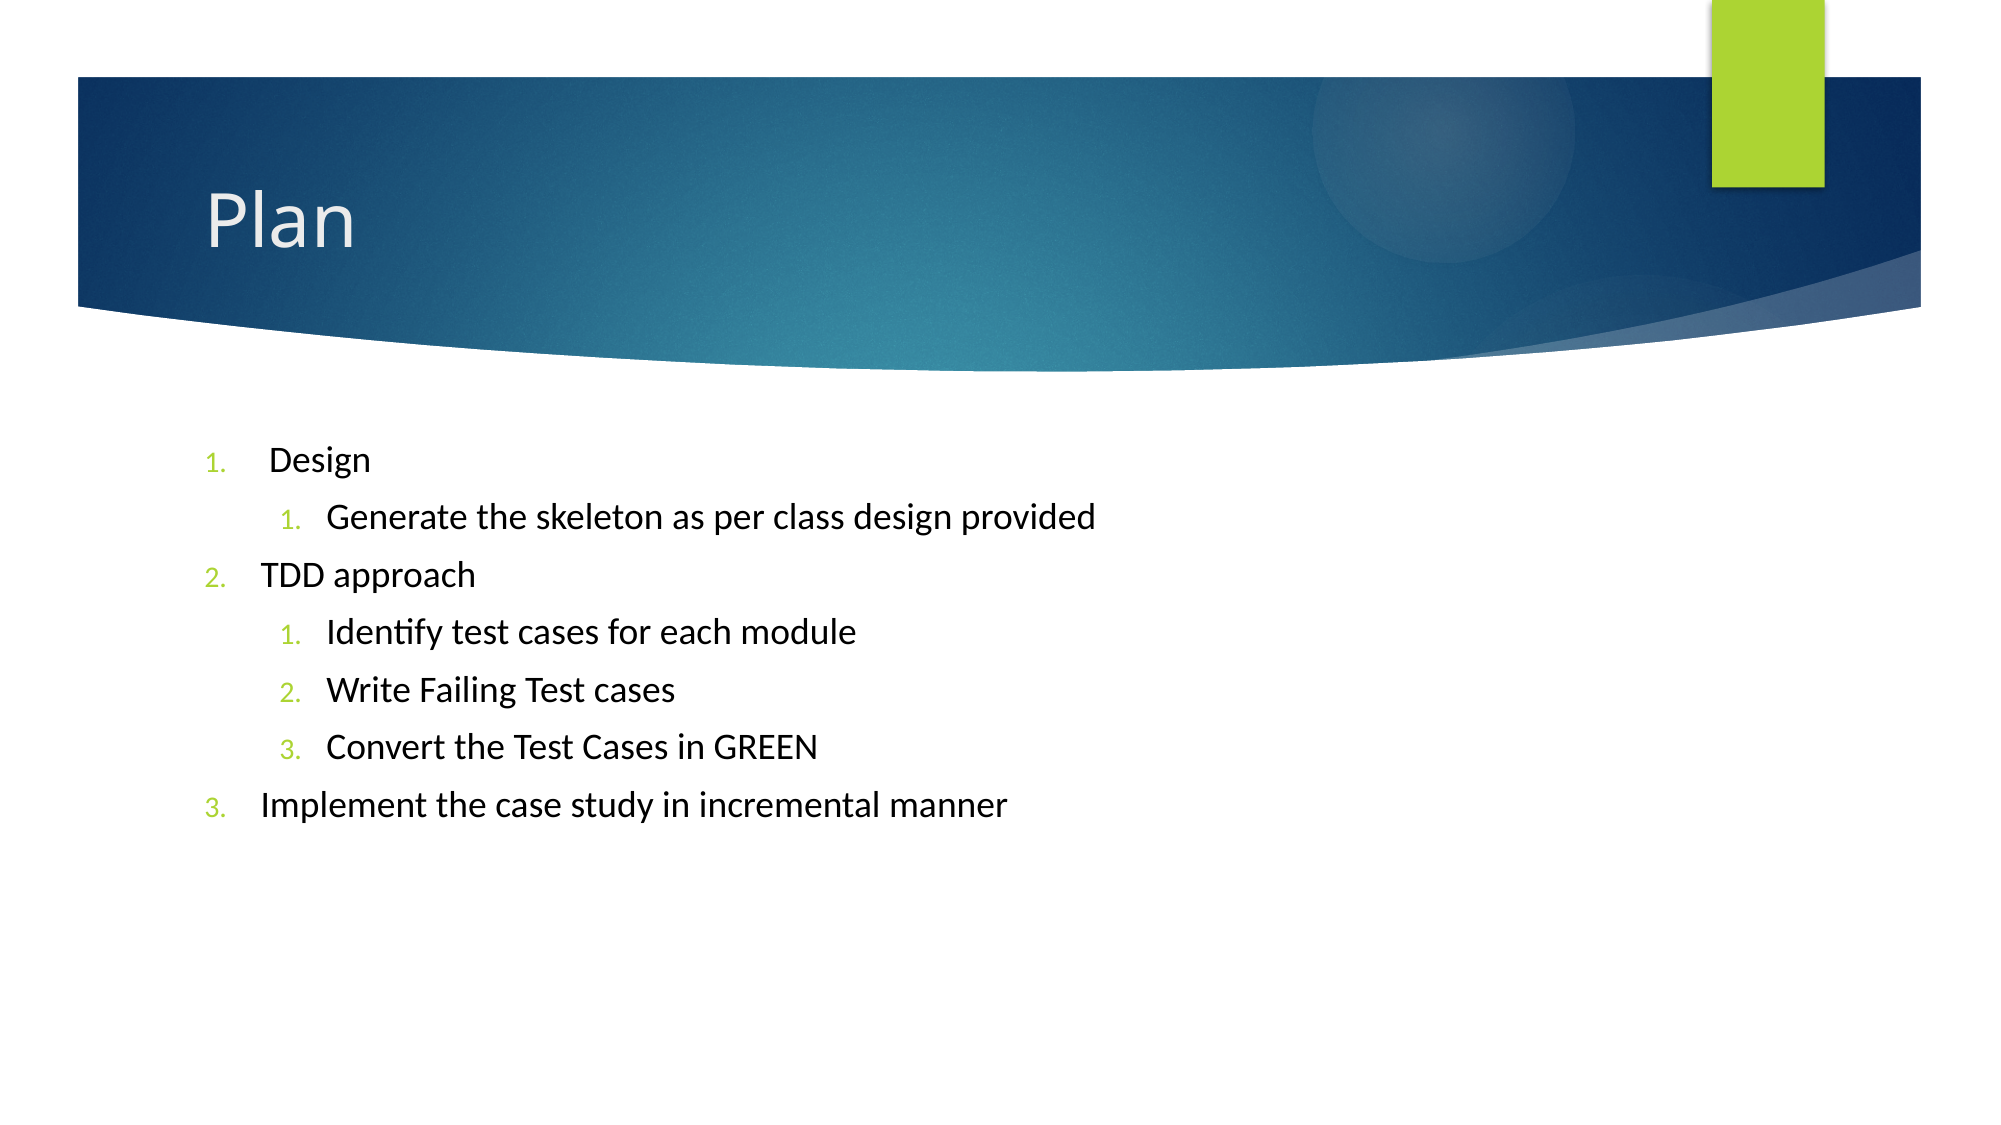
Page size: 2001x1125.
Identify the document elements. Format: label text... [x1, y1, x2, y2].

title Plan [189, 159, 1627, 276]
list Design Generate the skeleton as per class design provided TDD approach Identify test cases for each module Write Failing Test cases Convert the Test Cases in GREEN Implement the case study in incremental manner [189, 427, 1627, 988]
